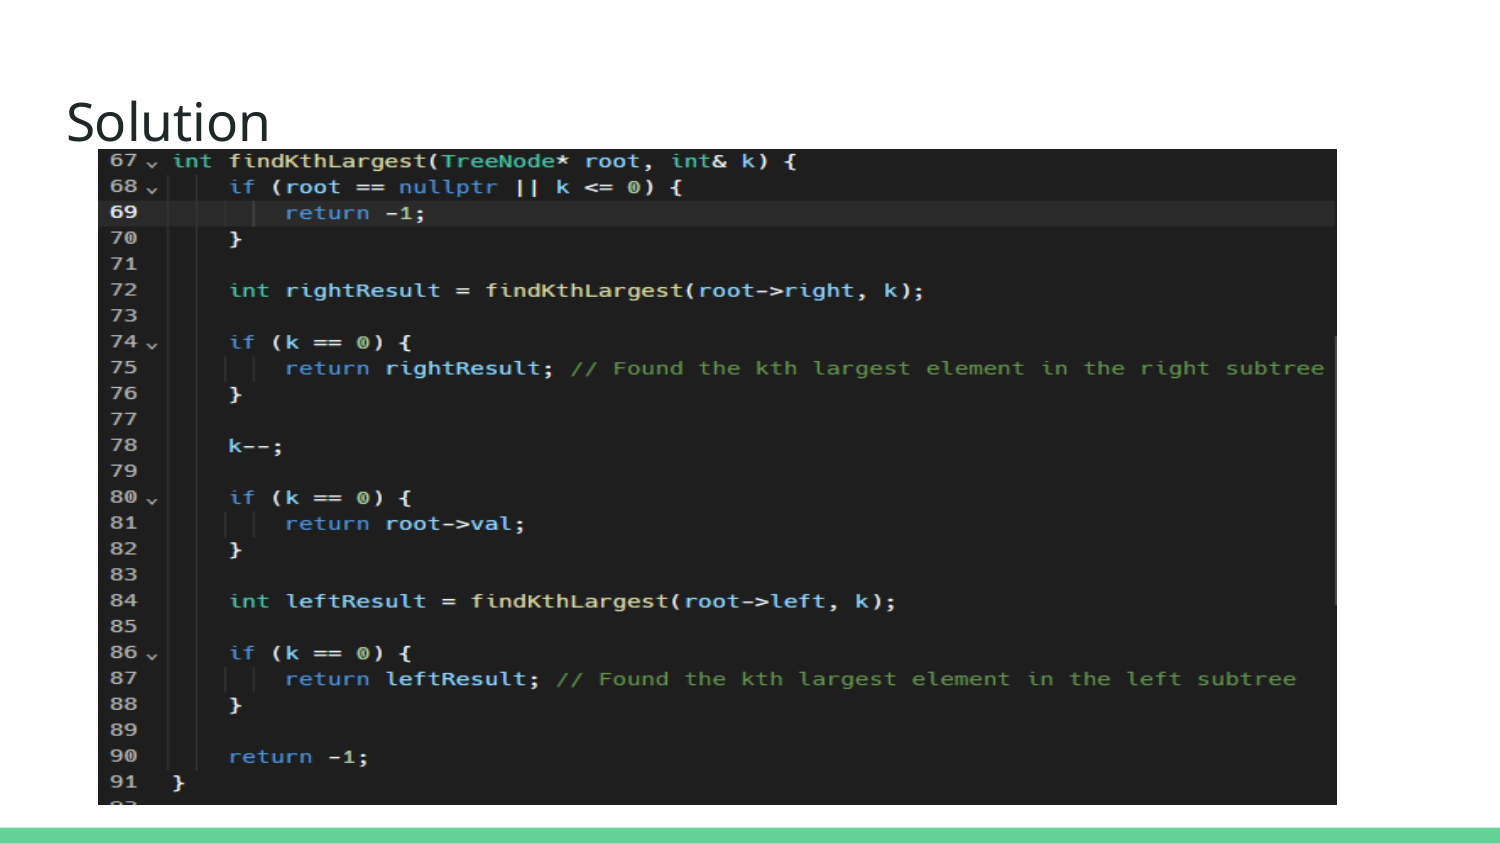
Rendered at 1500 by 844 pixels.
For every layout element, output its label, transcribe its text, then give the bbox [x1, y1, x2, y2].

picture [98, 149, 1337, 806]
title Solution [51, 72, 1449, 167]
